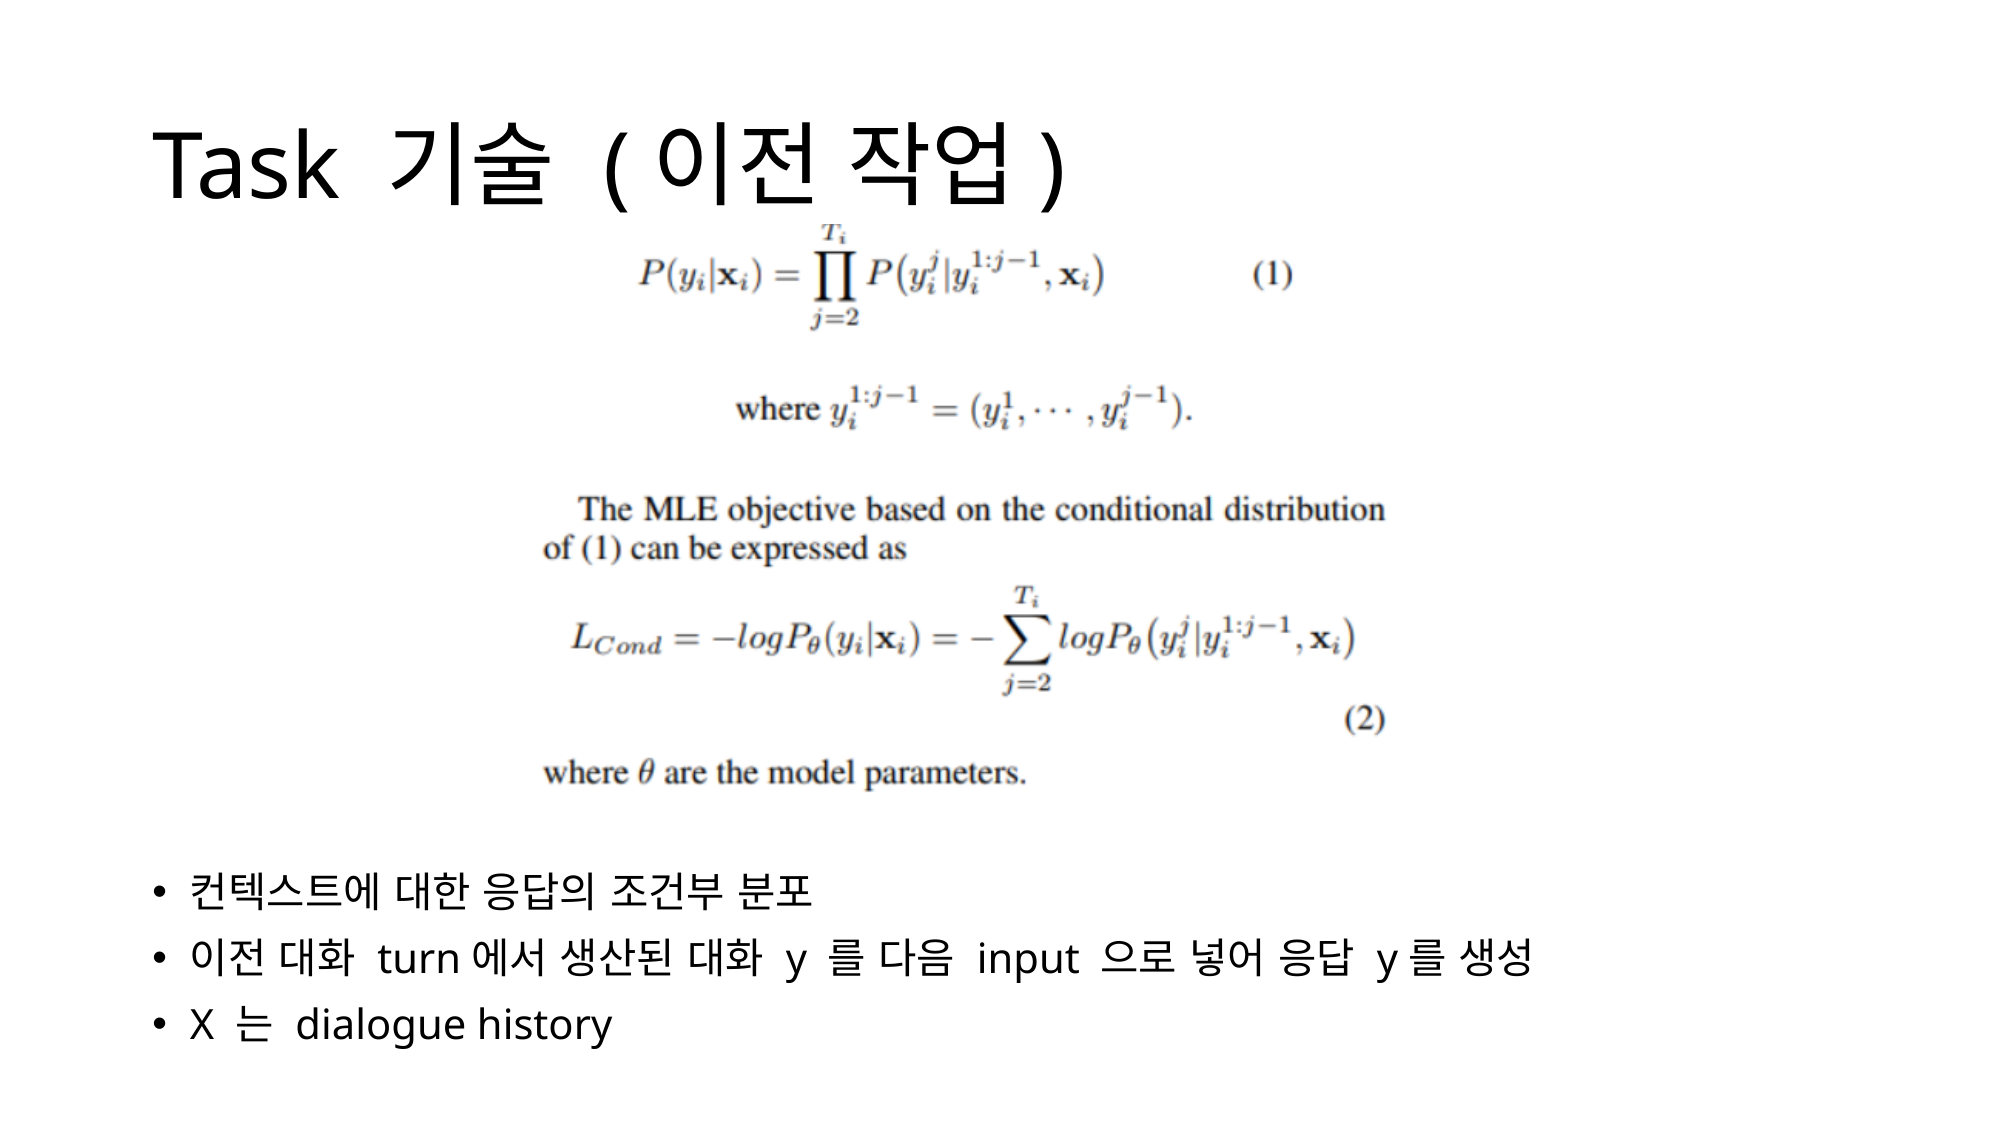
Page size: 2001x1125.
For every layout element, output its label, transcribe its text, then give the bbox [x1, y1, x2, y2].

list 컨텍스트에 대한 응답의 조건부 분포 이전 대화 turn에서 생산된 대화 y 를 다음 input 으로 넣어 응답 y를 생성 X 는 dialogue history [137, 863, 1863, 1125]
title Task 기술 (이전 작업) [137, 59, 1863, 278]
picture [528, 224, 1420, 806]
